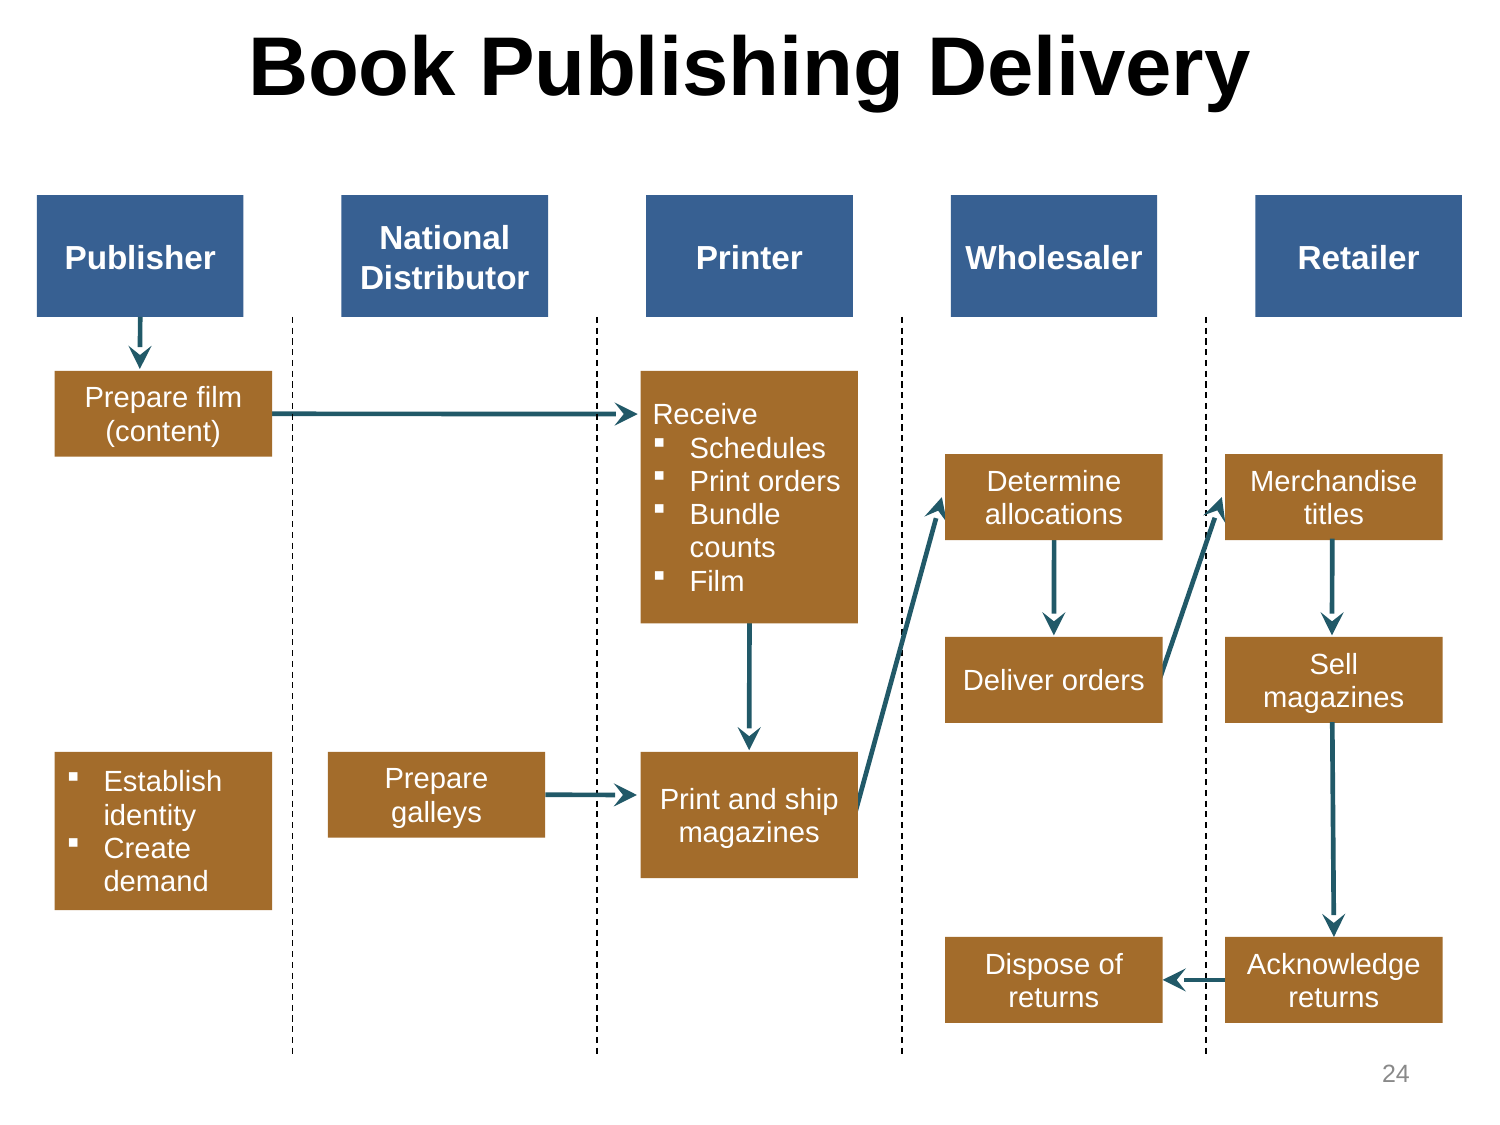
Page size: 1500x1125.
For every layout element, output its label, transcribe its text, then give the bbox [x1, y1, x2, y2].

text_box Retailer [1253, 193, 1464, 319]
text_box Deliver orders [947, 635, 1154, 685]
text_box Prepare galleys [326, 750, 547, 840]
text_box Print and ship magazines [638, 750, 860, 880]
text_box Printer [644, 193, 855, 319]
text_box Prepare film (content) [53, 369, 274, 459]
text_box National Distributor [339, 193, 550, 319]
text_box Sell magazines [1223, 696, 1445, 725]
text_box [854, 496, 943, 815]
text_box Determine allocations [943, 452, 1165, 542]
slide_number 23 [1074, 1042, 1425, 1103]
text_box Establish identity Create demand [53, 750, 274, 912]
text_box Dispose of returns [943, 935, 1165, 1025]
text_box Deliver orders [947, 697, 1165, 725]
text_box Wholesaler [949, 193, 1159, 319]
text_box Acknowledge returns [1223, 935, 1445, 1025]
text_box Receive Schedules Print orders Bundle counts Film [638, 369, 860, 625]
text_box Merchandise titles [1223, 452, 1445, 542]
text_box Sell magazines [1225, 635, 1445, 686]
title Book Publishing Delivery [74, 0, 1426, 125]
text_box Publisher [35, 193, 246, 319]
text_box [1159, 496, 1222, 681]
